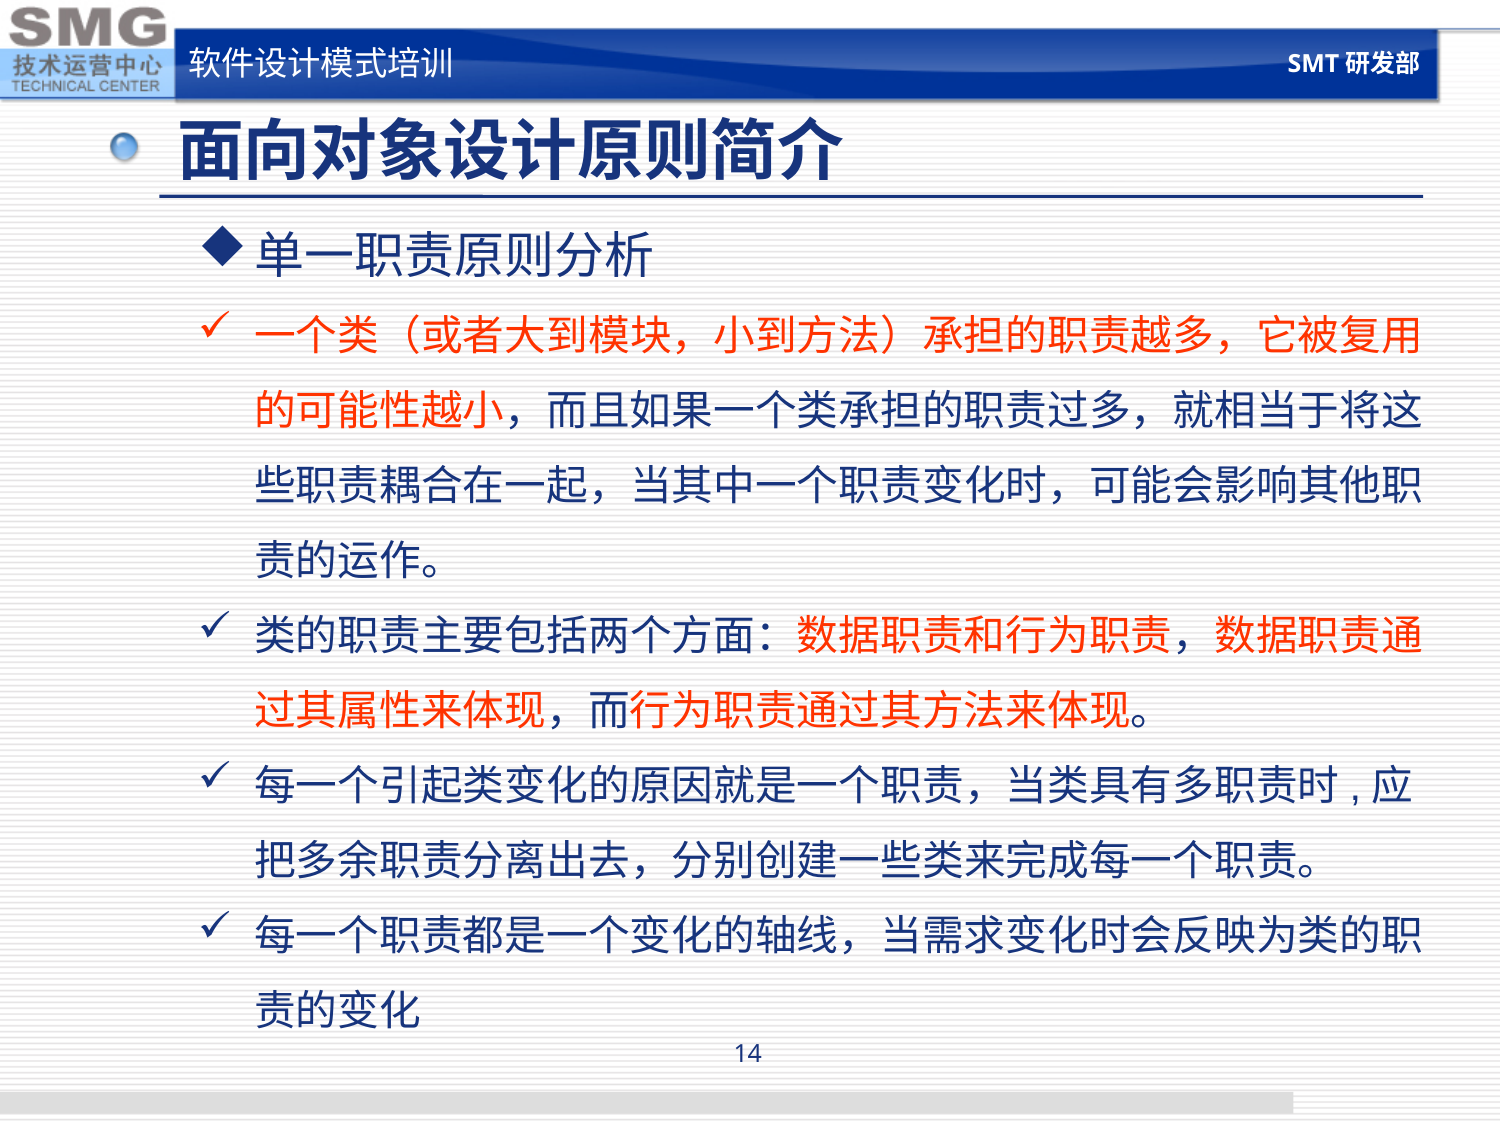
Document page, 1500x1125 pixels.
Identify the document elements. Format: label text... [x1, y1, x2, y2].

title 面向对象设计原则简介 [88, 101, 1341, 195]
text_box [572, 1041, 923, 1083]
text_box 软件设计模式培训 [173, 34, 987, 90]
text_box SMT研发部 [1104, 30, 1436, 94]
picture [0, 0, 1500, 1125]
text_box 单一职责原则分析 一个类（或者大到模块，小到方法）承担的职责越多，它被复用的可能性越小，而且如果一个类承担的职责过多，就相当于将这些职责耦合在一起，当其中一个职责变化时，可能会影响其他职责的运作。 类的职责主要包括两个方面：数据职责和行为职责，数据职责通过其属性来体现，而行为职责通过其方法来体现。 每一个引起类变化的原因就是一个职责，当类具有多职责时,应把多余职责分离出去，分别创建一些类来完成每一个职责。 每一个职责都是一个变化的轴线，当需求变化时会反映为类的职责的变化 [183, 209, 1450, 1041]
